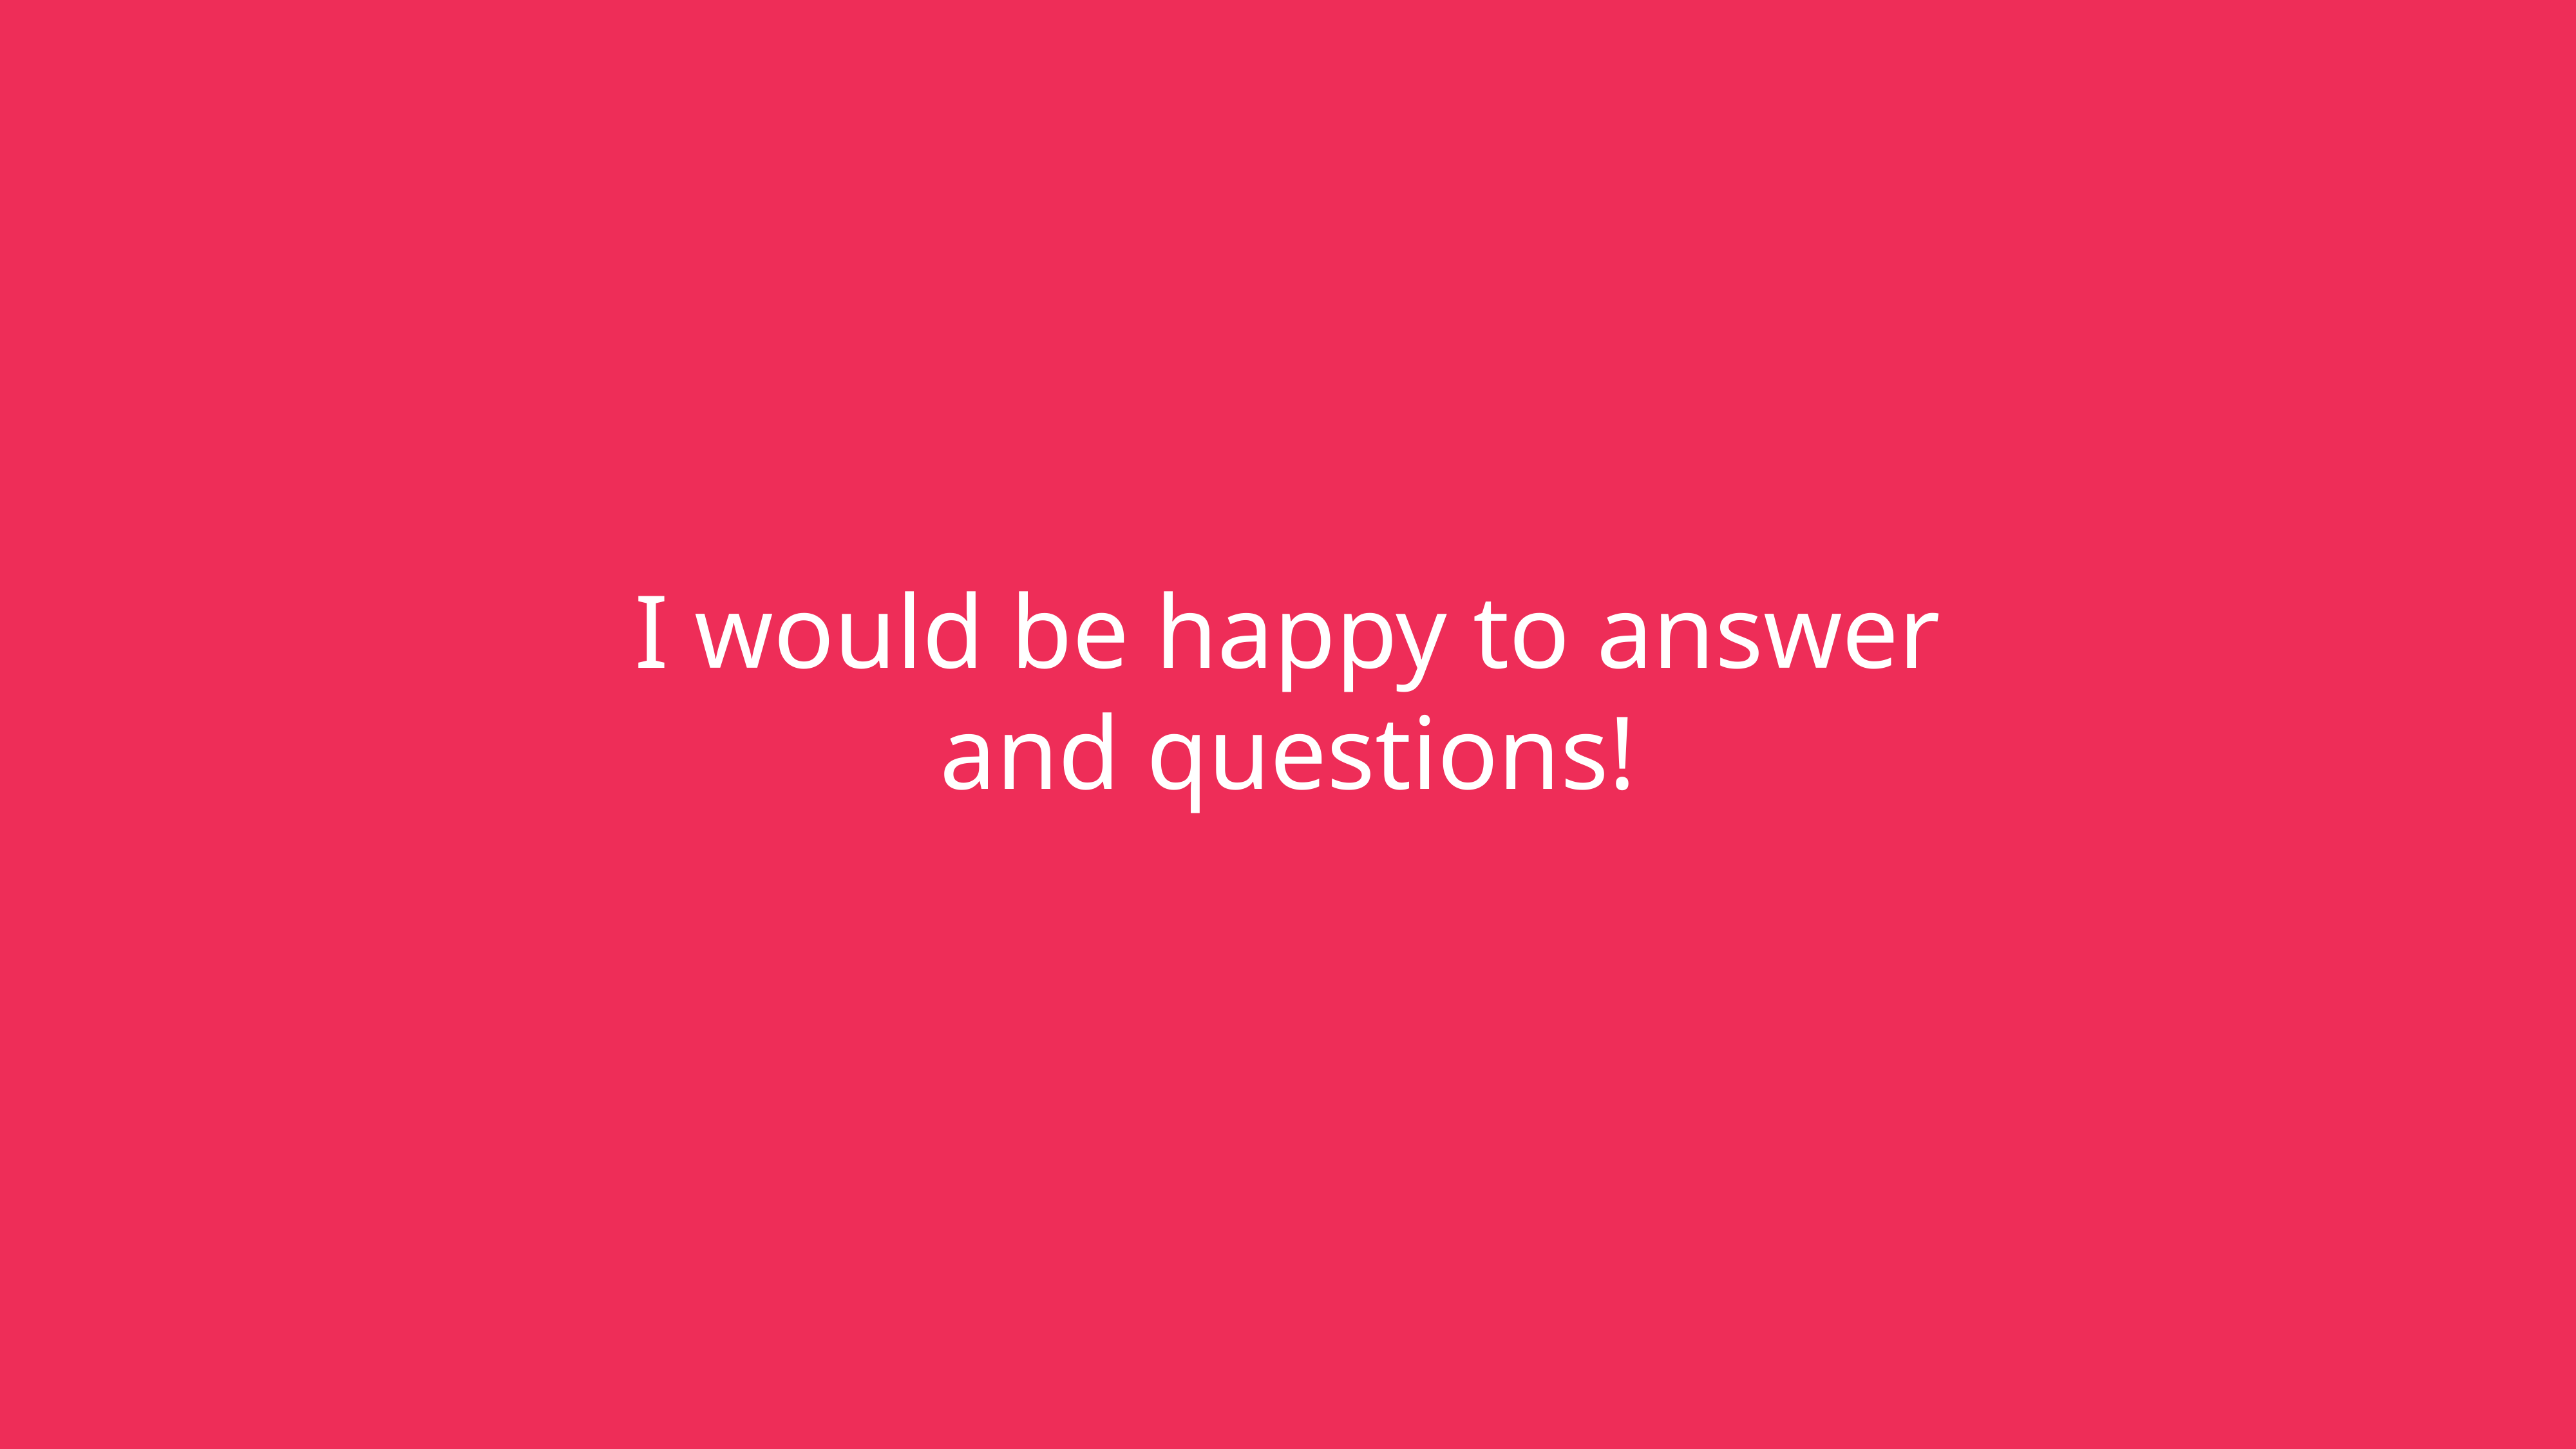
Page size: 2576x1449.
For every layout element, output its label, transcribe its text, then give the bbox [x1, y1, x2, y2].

title I would be happy to answer and questions! [551, 542, 2025, 907]
